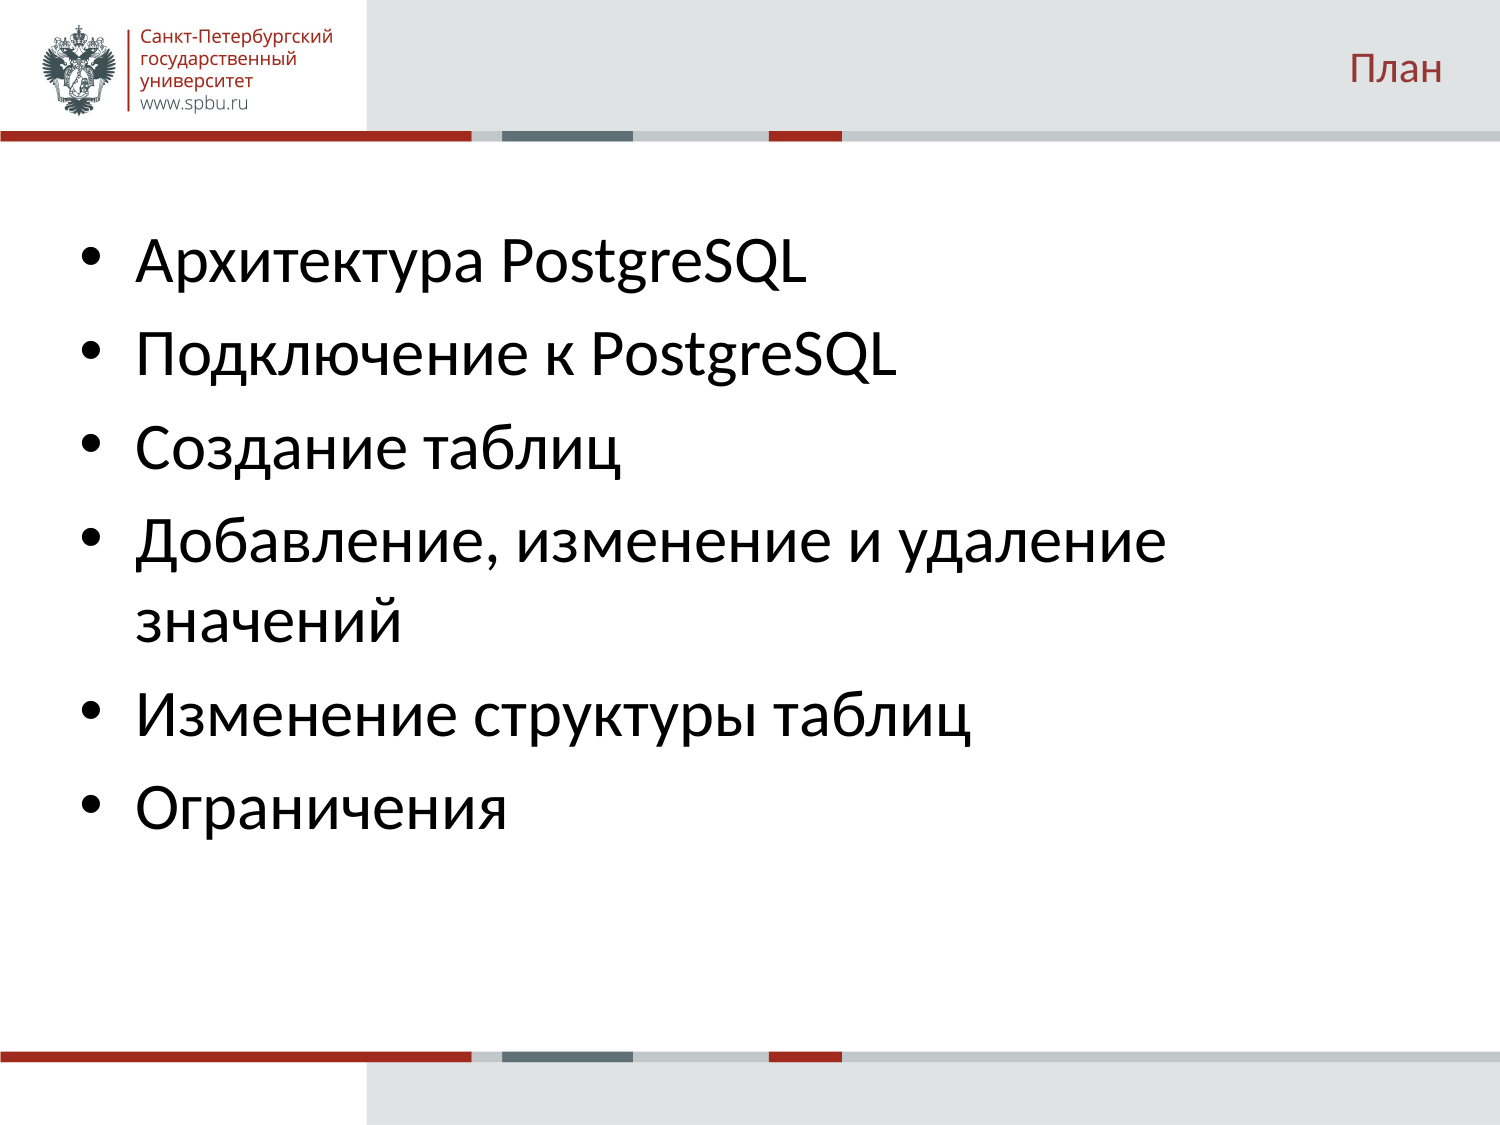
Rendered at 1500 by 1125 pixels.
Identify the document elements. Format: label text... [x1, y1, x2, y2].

slide_number [76, 1057, 427, 1118]
list Архитектура PostgreSQL Подключение к PostgreSQL Создание таблиц Добавление, изменение и удаление значений Изменение структуры таблиц Ограничения [64, 208, 1427, 951]
title План [395, 30, 1459, 100]
picture [0, 0, 1500, 1125]
